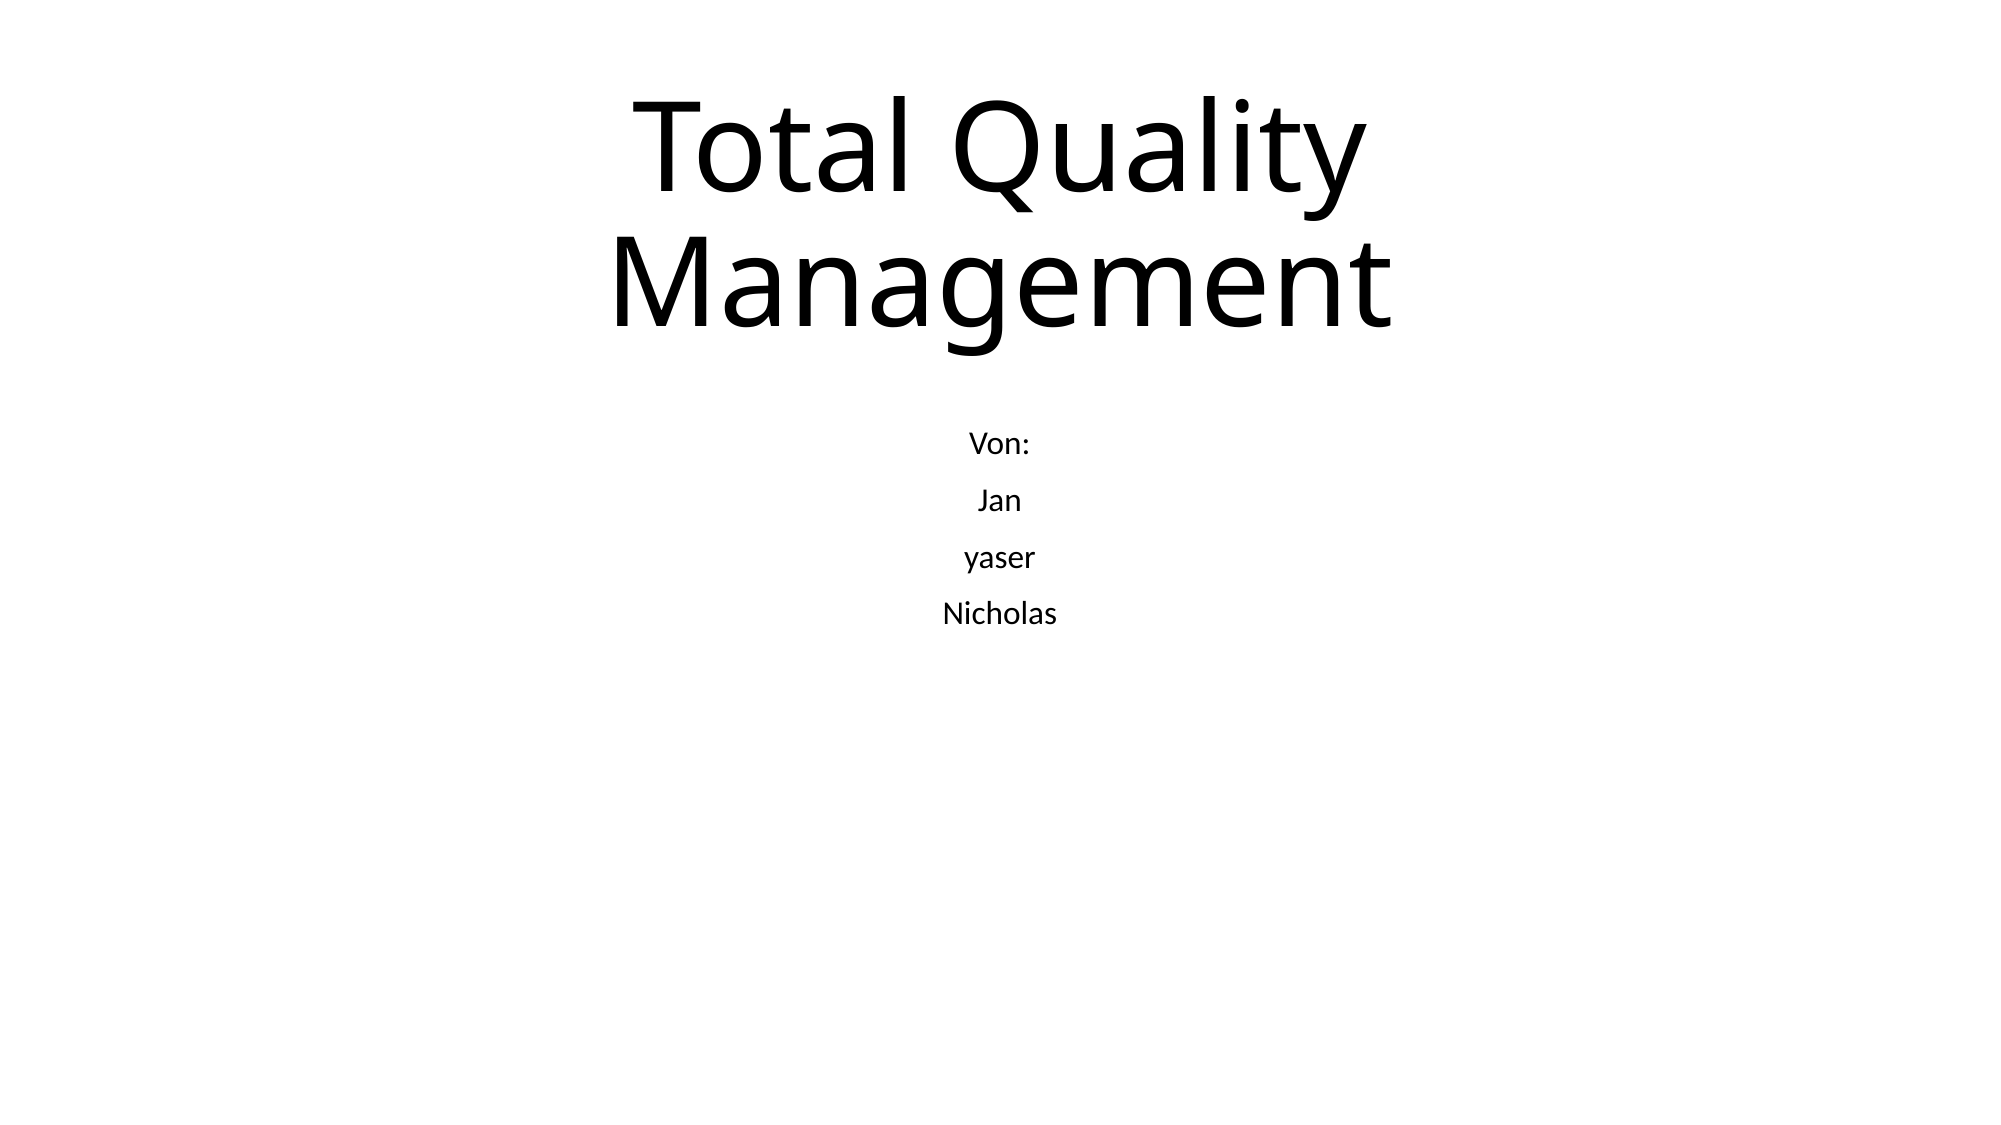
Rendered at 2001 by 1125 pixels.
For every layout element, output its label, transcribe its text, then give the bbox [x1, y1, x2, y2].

subtitle Von: Jan yaser Nicholas [249, 418, 1750, 742]
title Total Quality Management [249, 179, 1750, 361]
